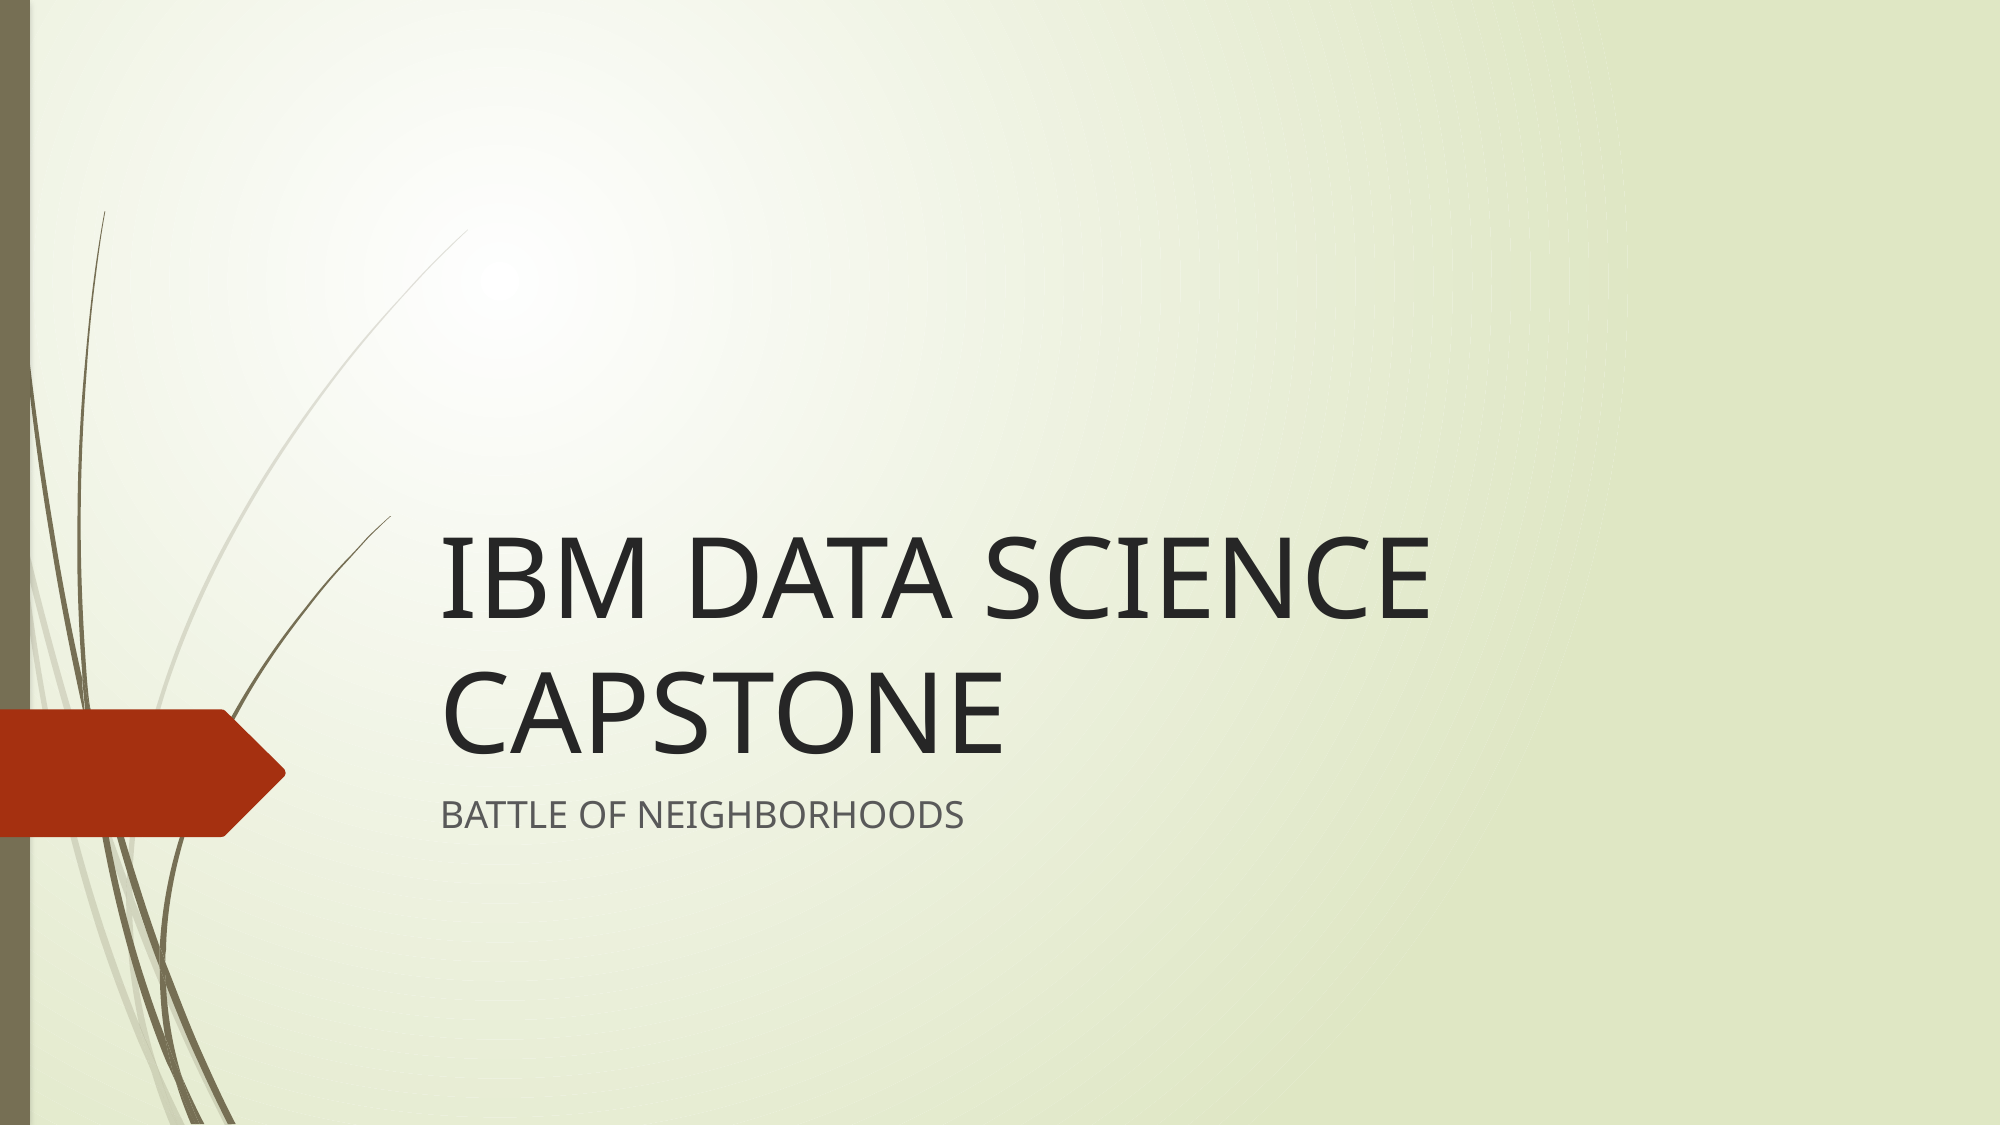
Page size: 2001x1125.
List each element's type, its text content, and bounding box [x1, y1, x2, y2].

title IBM DATA SCIENCE CAPSTONE [424, 412, 1888, 783]
subtitle BATTLE OF NEIGHBORHOODS [424, 783, 1888, 969]
